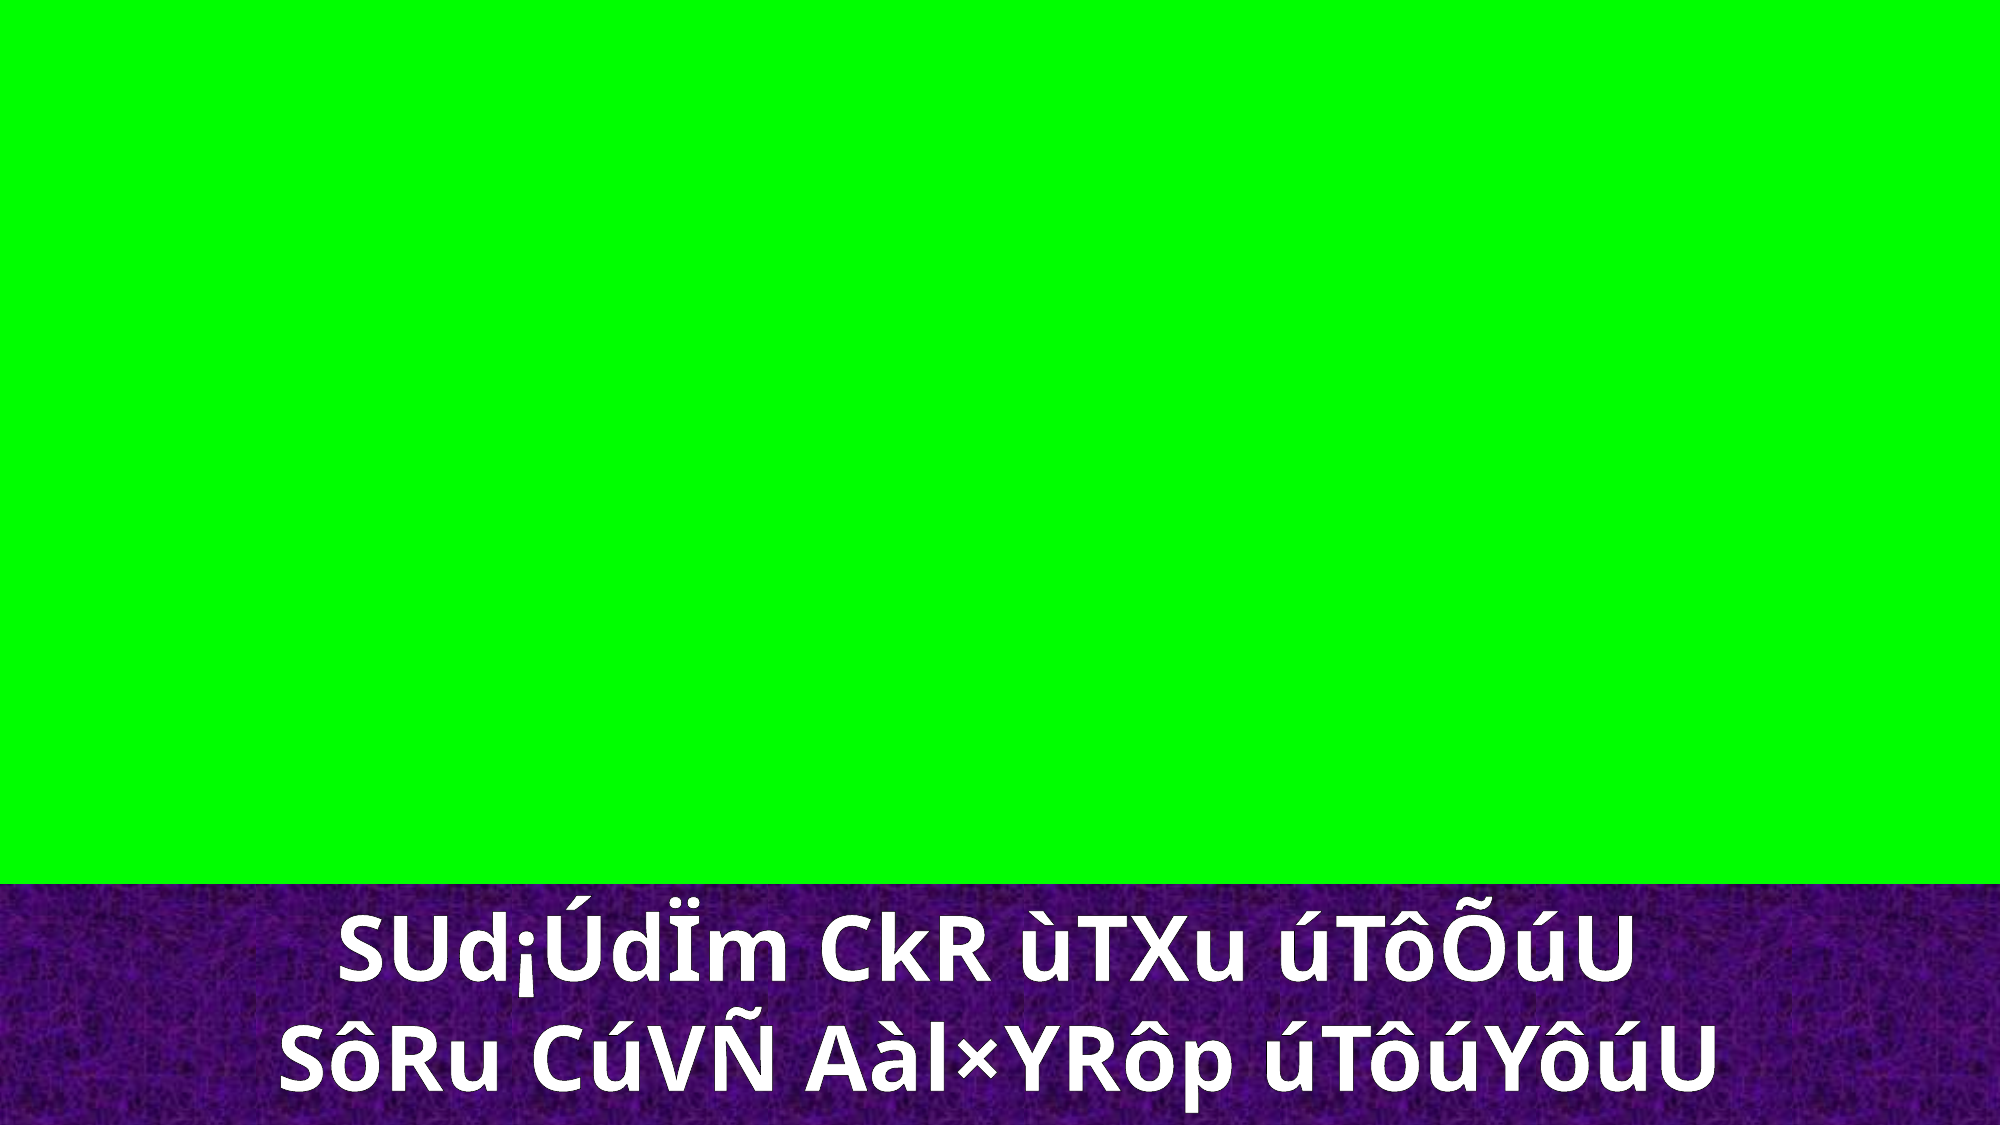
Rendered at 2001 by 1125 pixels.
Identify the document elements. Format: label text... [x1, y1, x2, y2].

text_box SUd¡ÚdÏm CkR ùTXu úTôÕúU SôRu CúVÑ Aàl×YRôp úTôúYôúU [102, 882, 1898, 1117]
text_box [0, 884, 2000, 1125]
